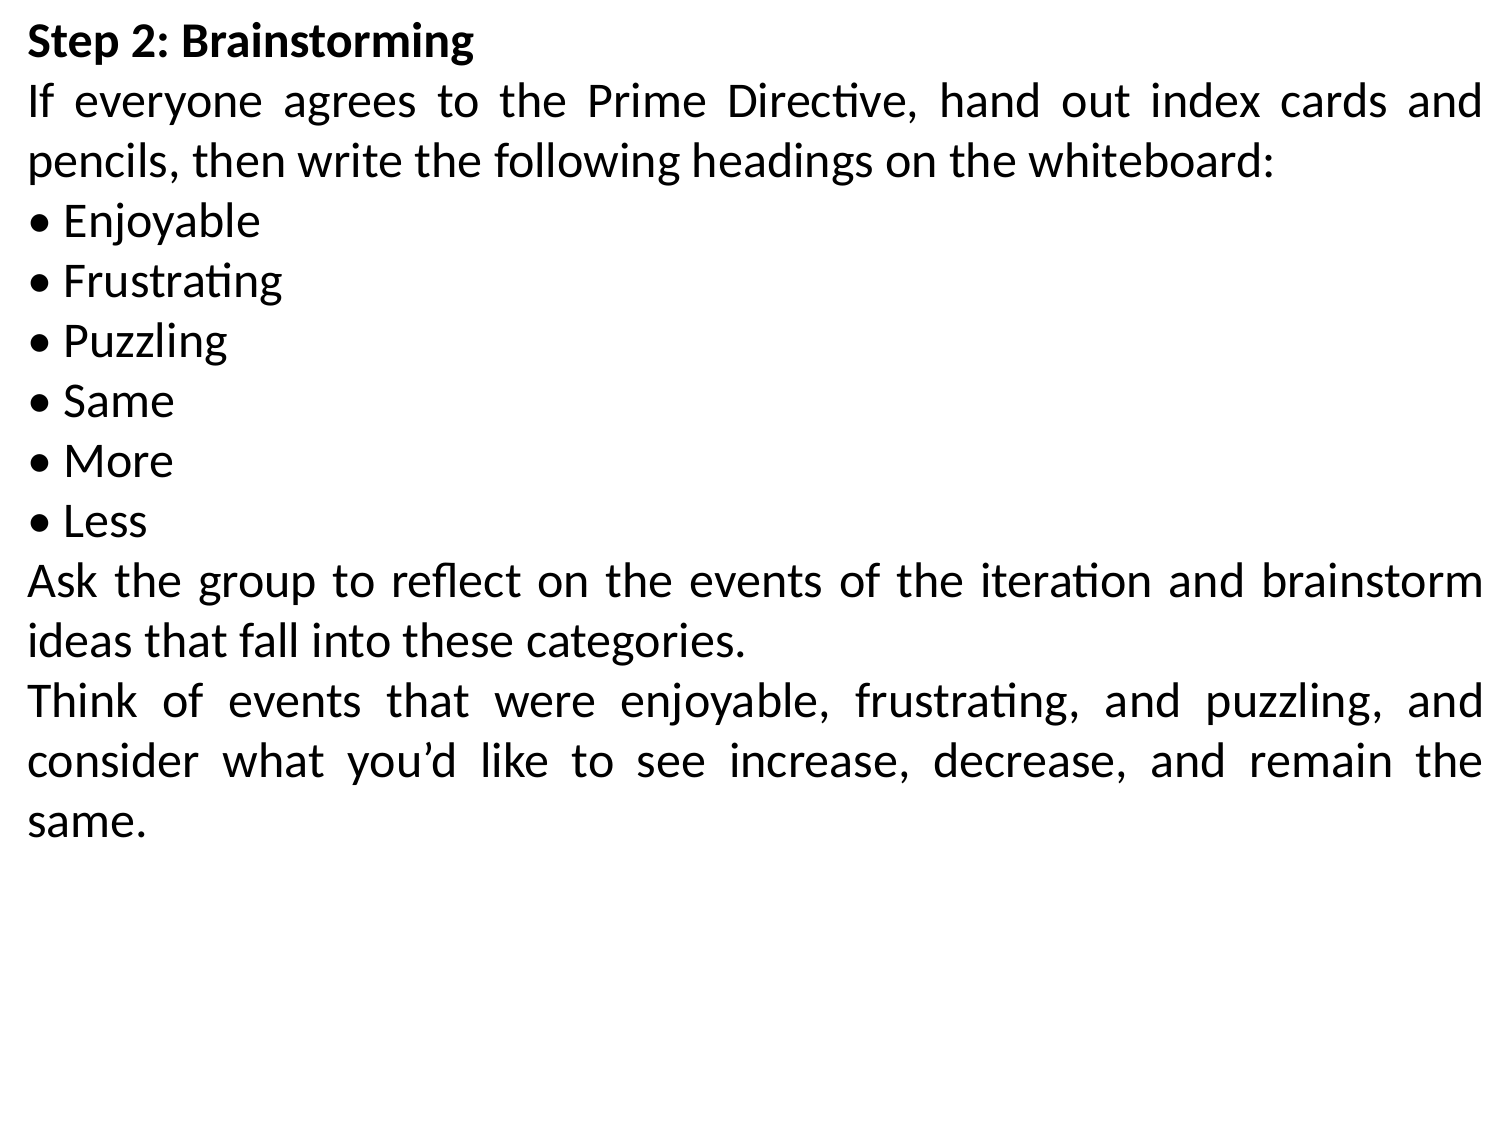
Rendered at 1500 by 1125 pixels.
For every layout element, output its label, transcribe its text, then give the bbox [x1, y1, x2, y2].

text_box Step 2: Brainstorming If everyone agrees to the Prime Directive, hand out index cards and pencils, then write the following headings on the whiteboard: • Enjoyable • Frustrating • Puzzling • Same • More • Less Ask the group to reflect on the events of the iteration and brainstorm ideas that fall into these categories. Think of events that were enjoyable, frustrating, and puzzling, and consider what you’d like to see increase, decrease, and remain the same. [12, 0, 1500, 855]
